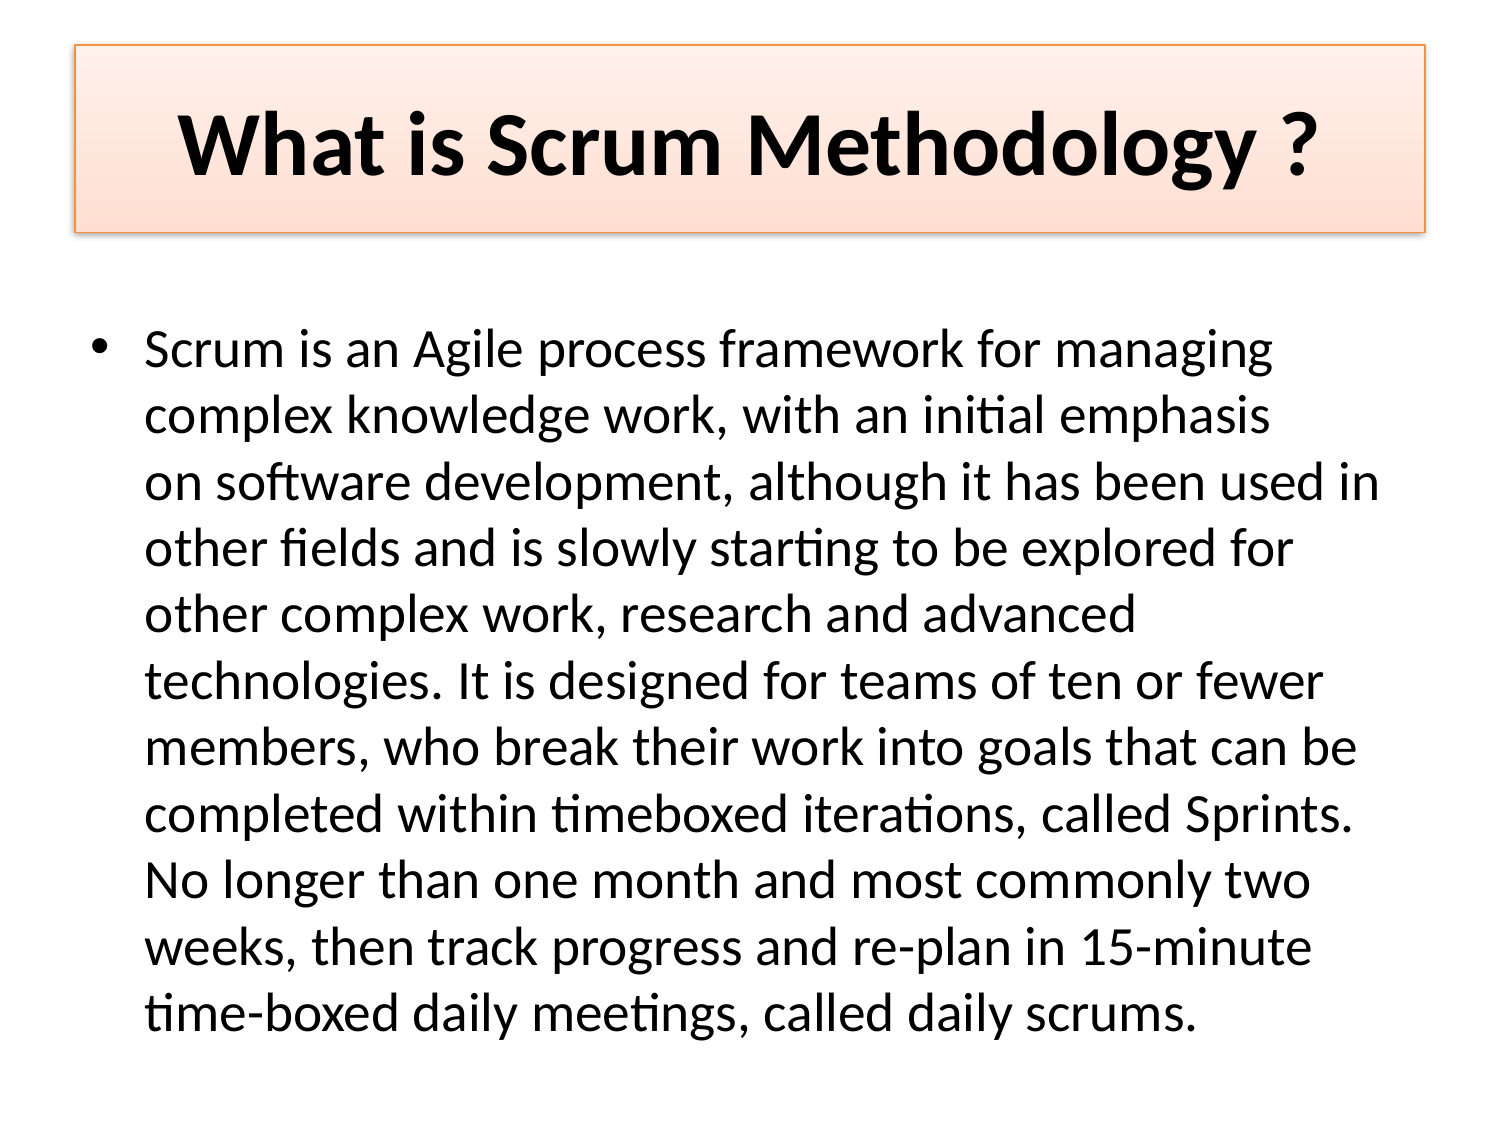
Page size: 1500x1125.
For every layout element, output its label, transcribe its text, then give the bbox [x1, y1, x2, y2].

list Scrum is an Agile process framework for managing complex knowledge work, with an initial emphasis on software development, although it has been used in other fields and is slowly starting to be explored for other complex work, research and advanced technologies. It is designed for teams of ten or fewer members, who break their work into goals that can be completed within timeboxed iterations, called Sprints. No longer than one month and most commonly two weeks, then track progress and re-plan in 15-minute time-boxed daily meetings, called daily scrums. [75, 304, 1425, 1055]
title What is Scrum Methodology ? [74, 44, 1426, 233]
